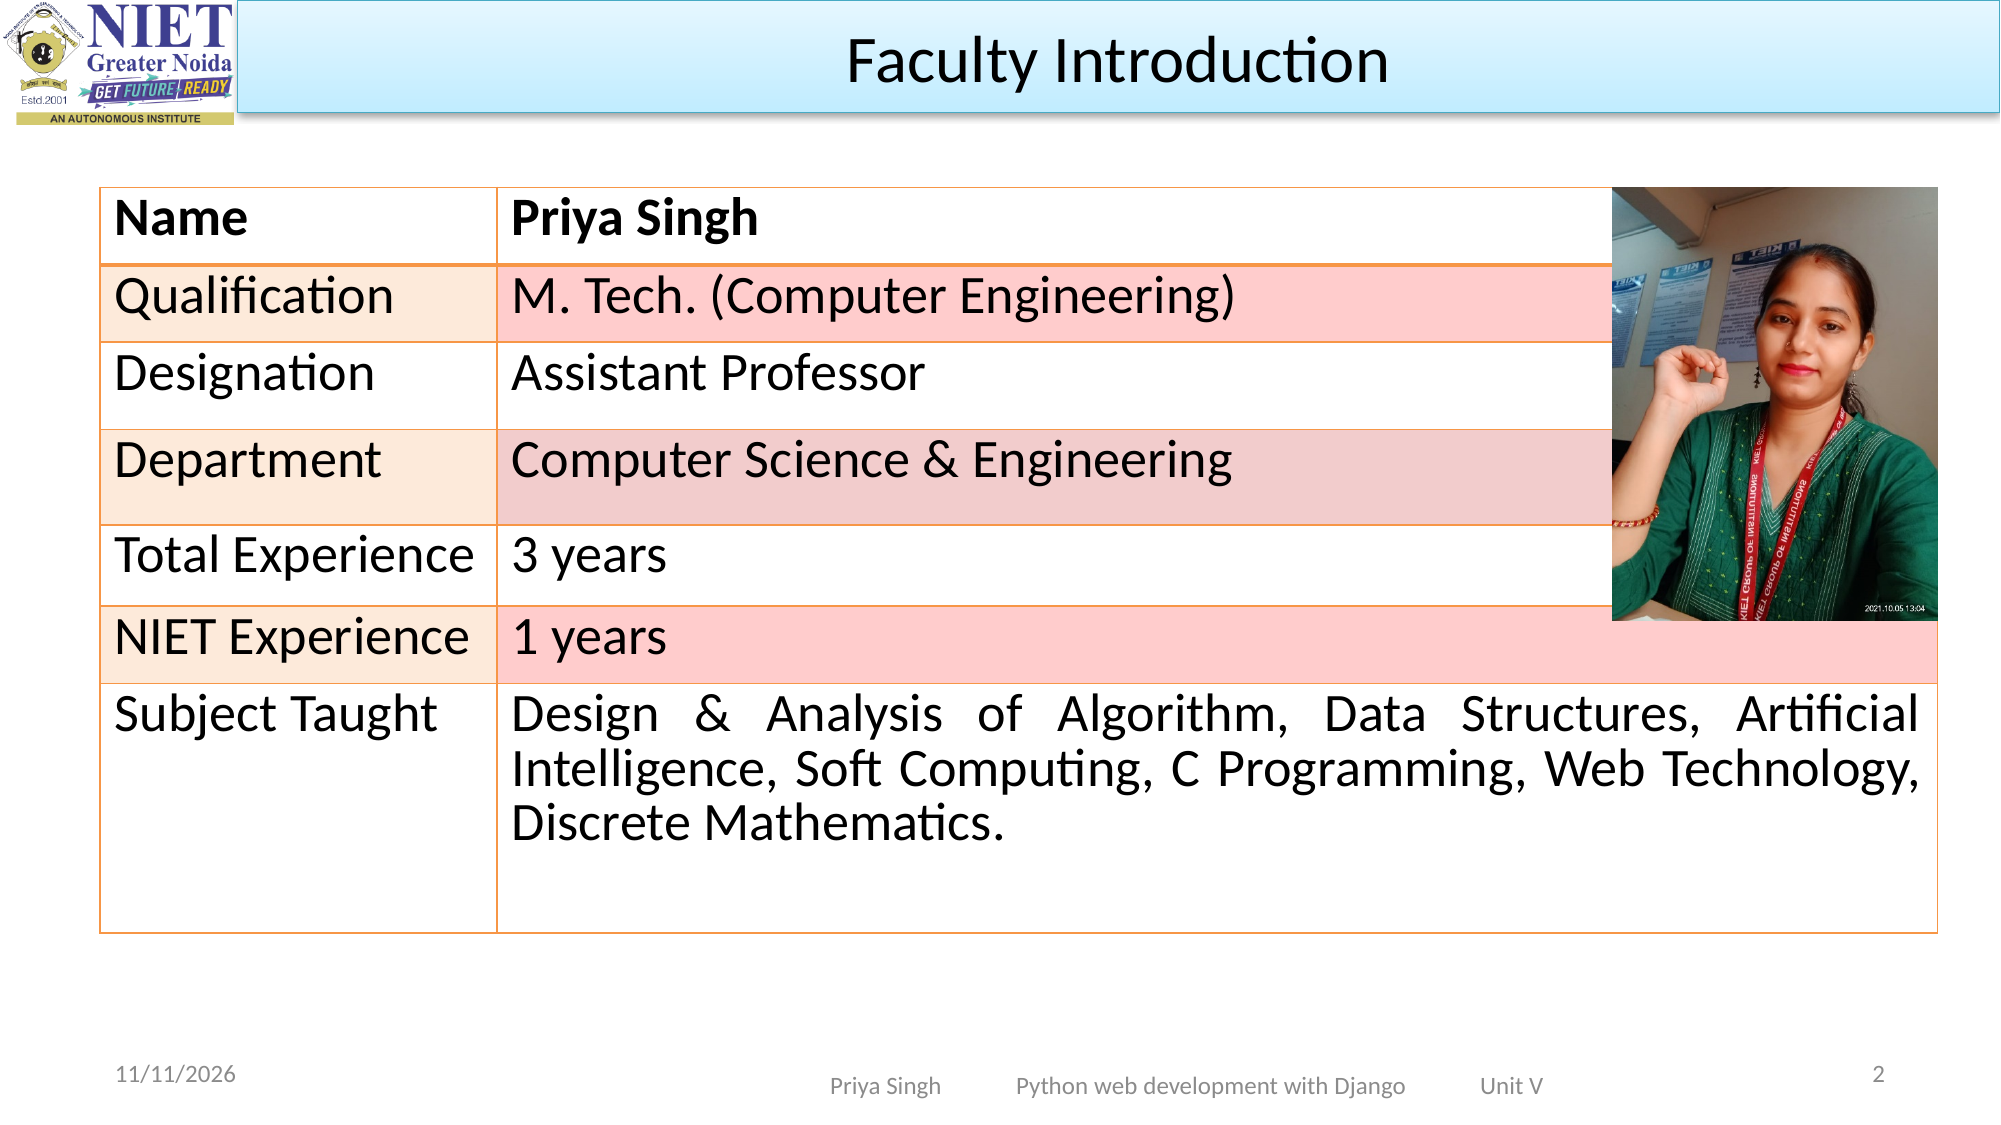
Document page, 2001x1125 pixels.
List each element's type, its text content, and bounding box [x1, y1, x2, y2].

table_cell Designation [101, 343, 496, 429]
table_cell NIET Experience [101, 607, 496, 683]
footer Priya Singh Python web development with Django Unit V [669, 1054, 1707, 1115]
table_header Priya Singh [498, 188, 1609, 263]
table_cell Total Experience [101, 526, 496, 605]
table_cell 3 years [498, 526, 1607, 605]
text_box Faculty Introduction [237, 0, 2000, 113]
table_cell Department [101, 430, 496, 524]
table_cell Design & Analysis of Algorithm, Data Structures, Artificial Intelligence, Soft Computing, C Programming, Web Technology, Discrete Mathematics. [498, 684, 1937, 932]
table_cell Subject Taught [101, 684, 496, 932]
table_cell Computer Science & Engineering [498, 430, 1607, 524]
picture [3, 2, 234, 125]
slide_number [99, 1042, 567, 1103]
slide_number 2 [1433, 1042, 1900, 1103]
table_cell Assistant Professor [498, 343, 1607, 429]
table_header Name [101, 188, 496, 263]
table_cell 1 years [498, 607, 1937, 683]
table_cell Qualification [101, 267, 496, 341]
table_cell M. Tech. (Computer Engineering) [498, 267, 1607, 341]
picture [1612, 187, 1938, 621]
